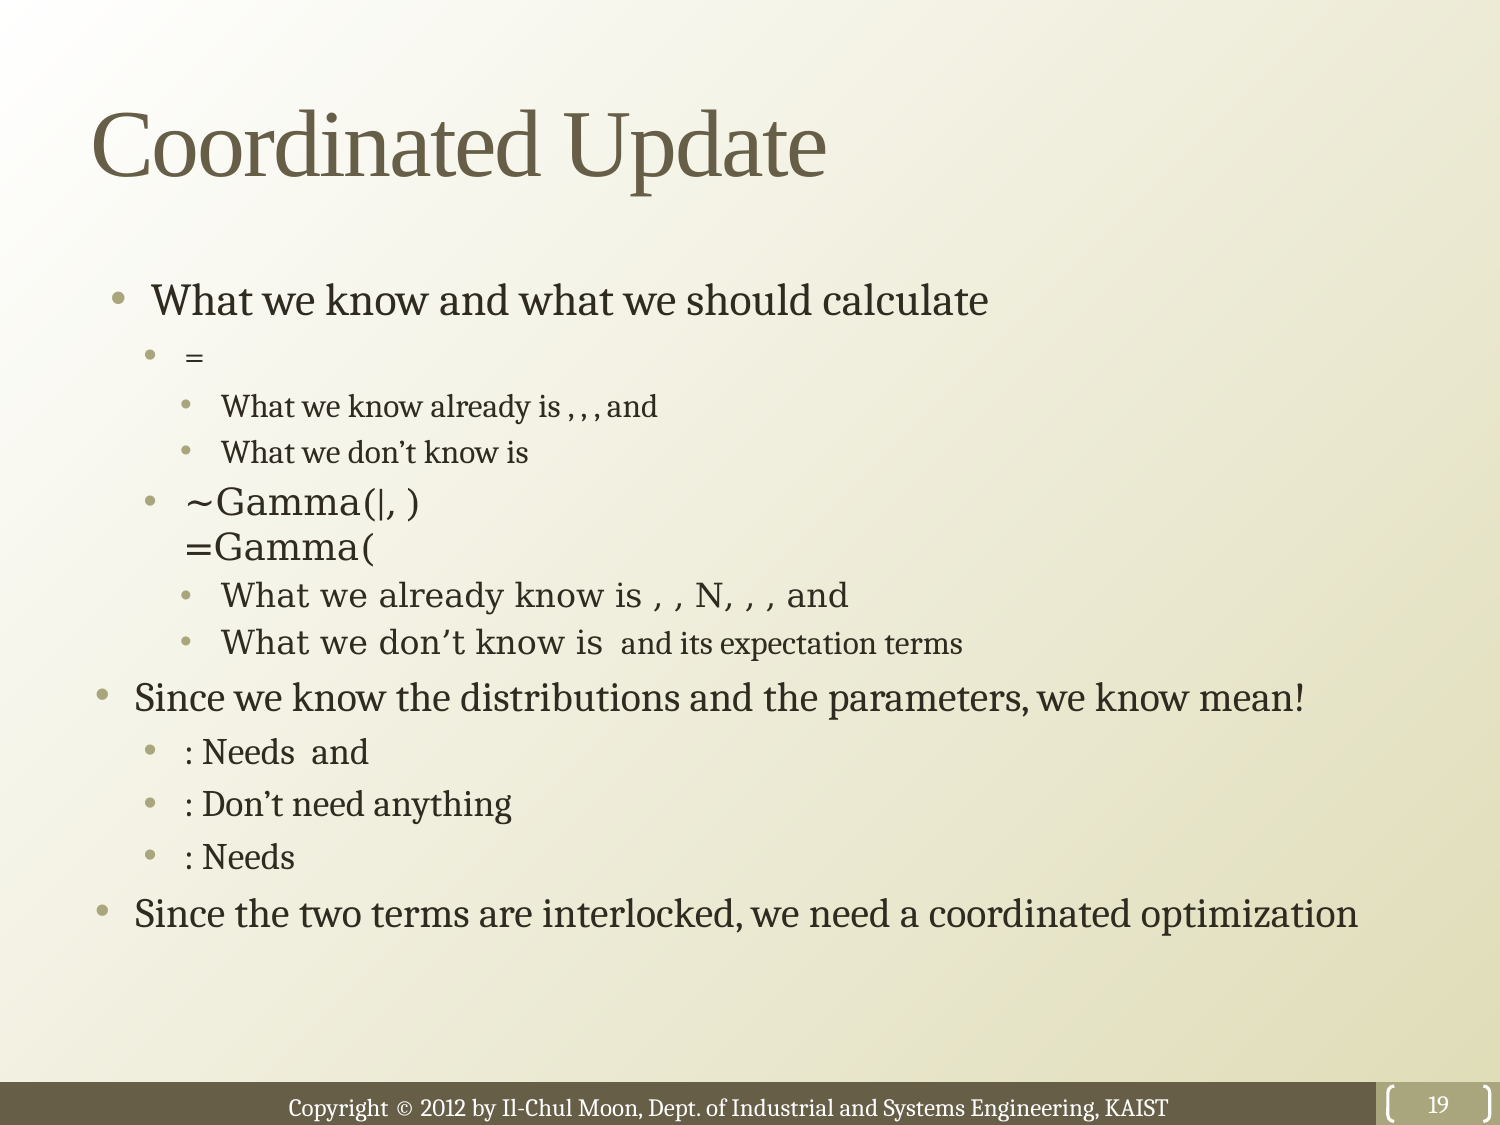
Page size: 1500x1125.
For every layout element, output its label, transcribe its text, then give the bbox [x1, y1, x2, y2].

title Coordinated Update [75, 45, 1459, 232]
slide_number 19 [1386, 1084, 1492, 1123]
